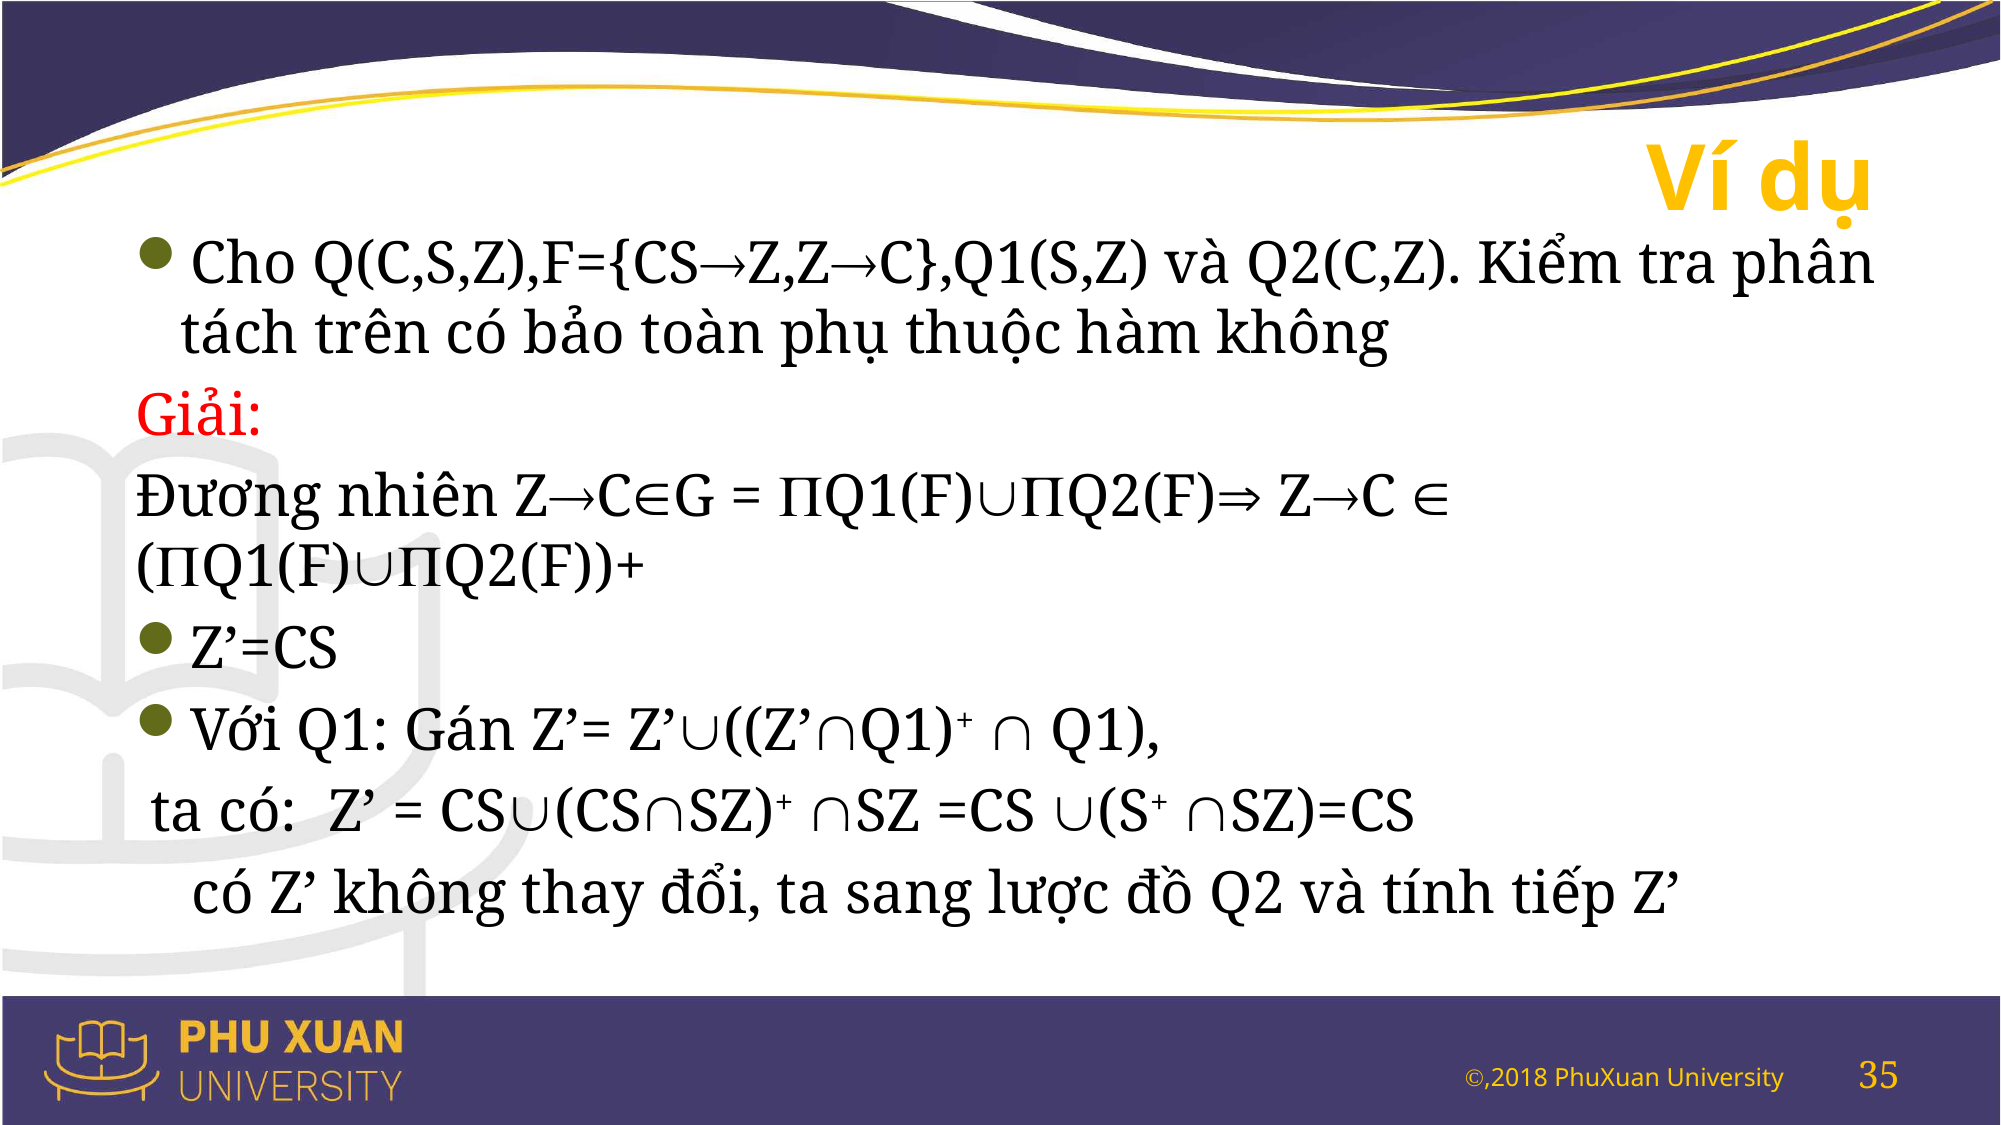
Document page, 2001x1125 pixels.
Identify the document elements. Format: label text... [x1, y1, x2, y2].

list Cho Q(C,S,Z),F={CSZ,ZC},Q1(S,Z) và Q2(C,Z). Kiểm tra phân tách trên có bảo toàn phụ thuộc hàm không Giải: Đương nhiên ZCG = Q1(F)Q2(F) ZC  (Q1(F)Q2(F))+ Z’=CS Với Q1: Gán Z’= Z’((Z’Q1)+  Q1), ta có: Z’ = CS(CSSZ)+ SZ =CS (S+ SZ)=CS có Z’ không thay đổi, ta sang lược đồ Q2 và tính tiếp Z’ [120, 217, 1921, 938]
slide_number 35 [1733, 1042, 1900, 1103]
picture [0, 0, 2001, 1125]
title Ví dụ [99, 41, 1900, 230]
